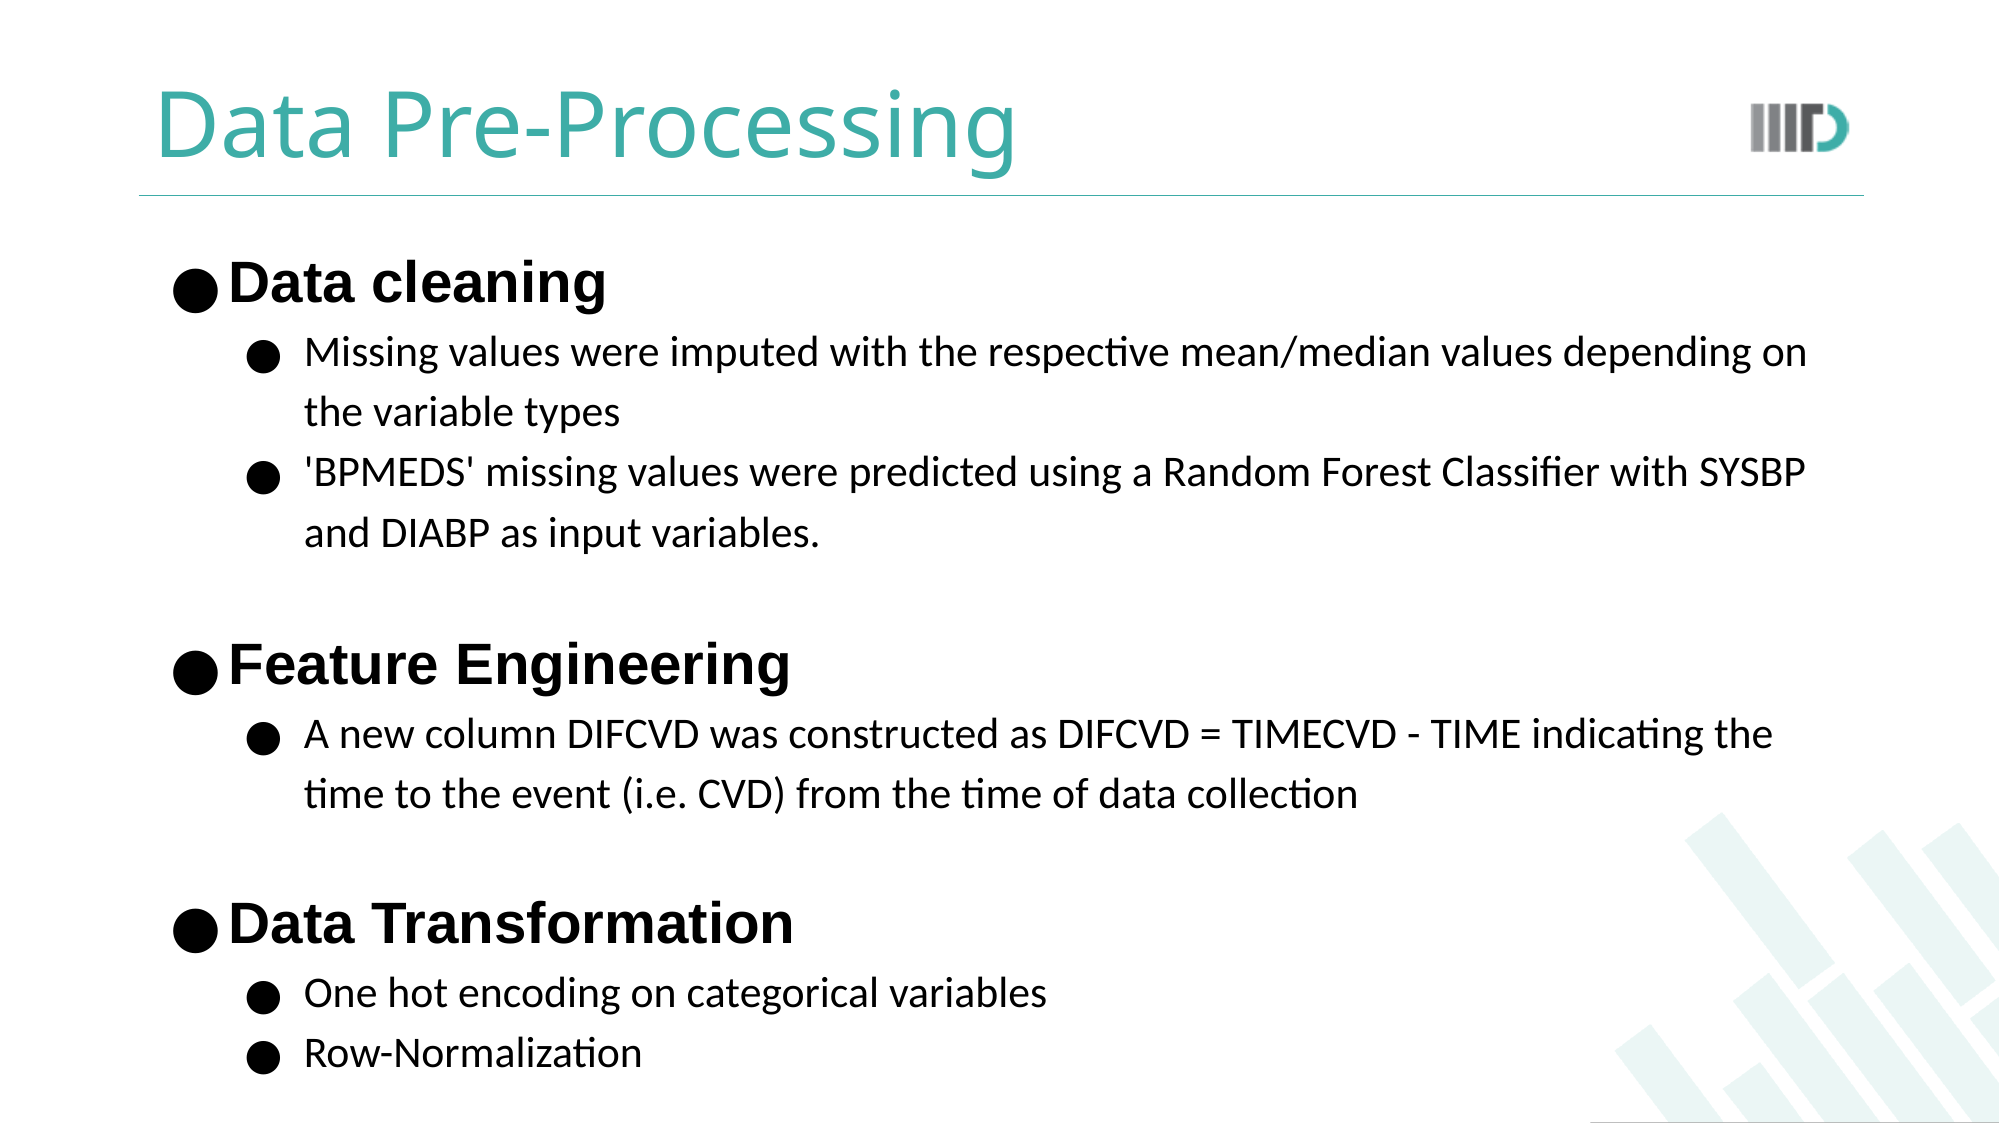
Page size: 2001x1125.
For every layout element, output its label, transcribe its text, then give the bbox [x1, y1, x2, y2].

picture [1732, 91, 1864, 165]
list Data cleaning Missing values were imputed with the respective mean/median values depending on the variable types 'BPMEDS' missing values were predicted using a Random Forest Classifier with SYSBP and DIABP as input variables. Feature Engineering A new column DIFCVD was constructed as DIFCVD = TIMECVD - TIME indicating the time to the event (i.e. CVD) from the time of data collection Data Transformation One hot encoding on categorical variables Row-Normalization [138, 226, 1864, 1099]
title Data Pre-Processing [138, 60, 1689, 196]
picture [1590, 785, 2000, 1125]
